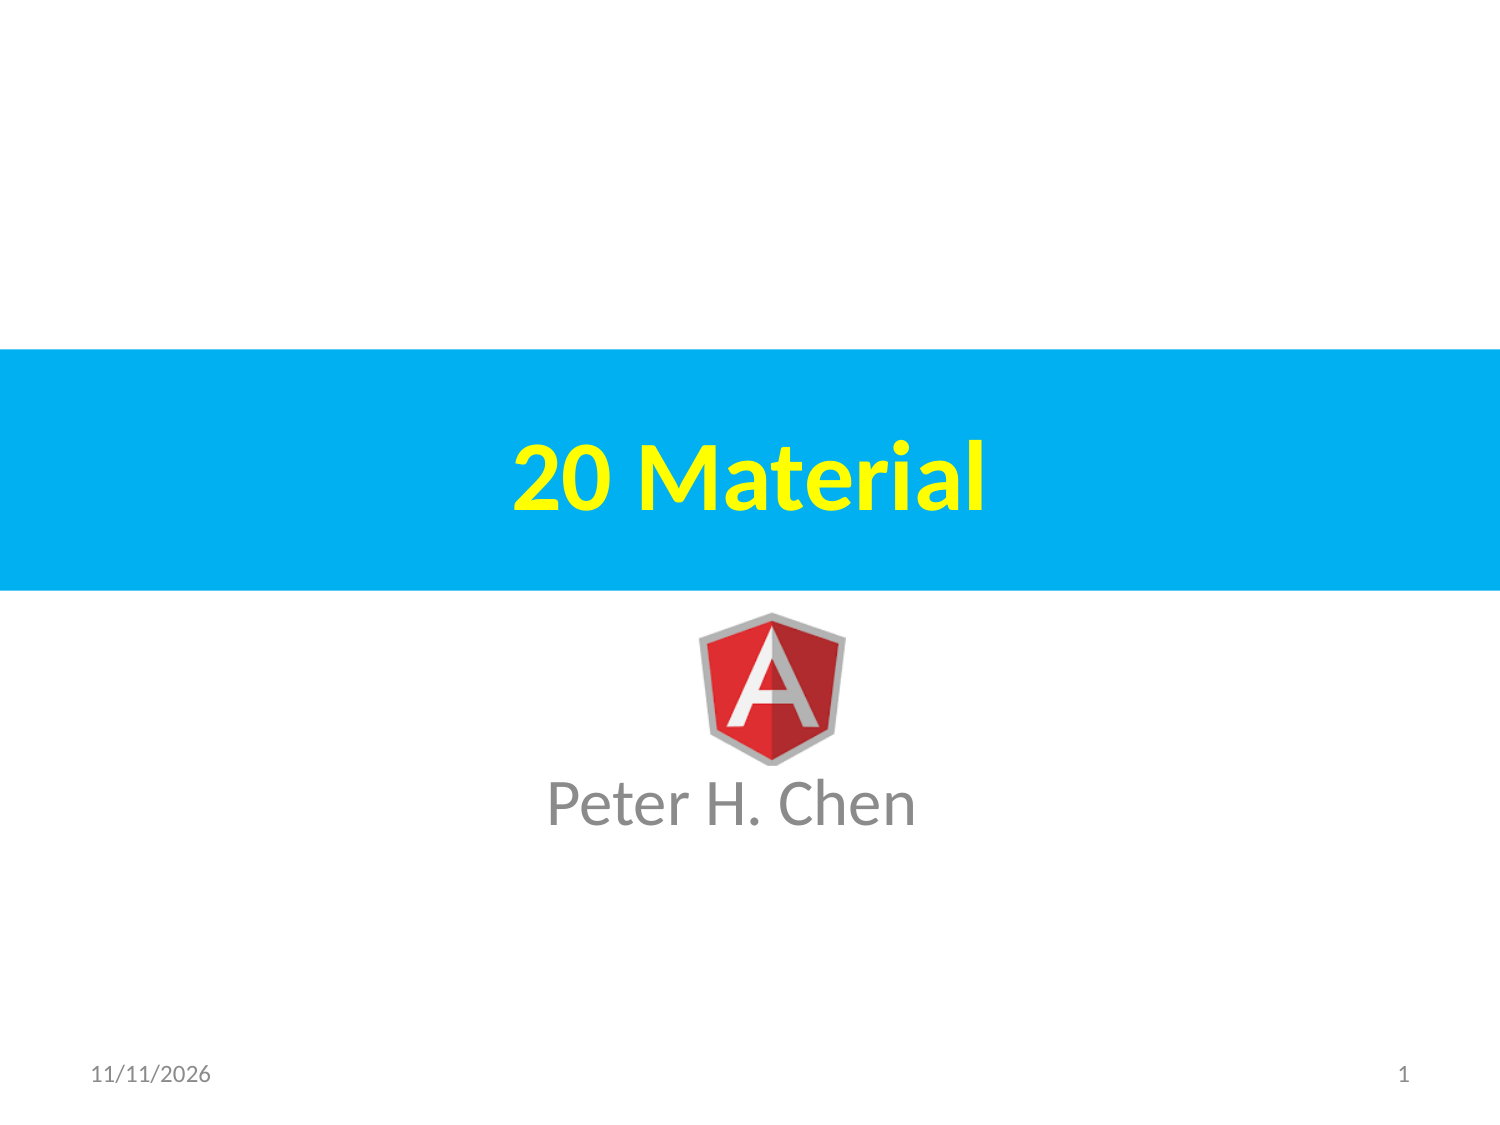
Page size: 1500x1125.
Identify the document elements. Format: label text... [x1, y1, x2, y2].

picture [694, 609, 846, 771]
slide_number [75, 1042, 425, 1103]
slide_number 1 [1074, 1042, 1425, 1103]
subtitle Peter H. Chen [206, 751, 1257, 866]
title 20 Material [0, 349, 1500, 591]
